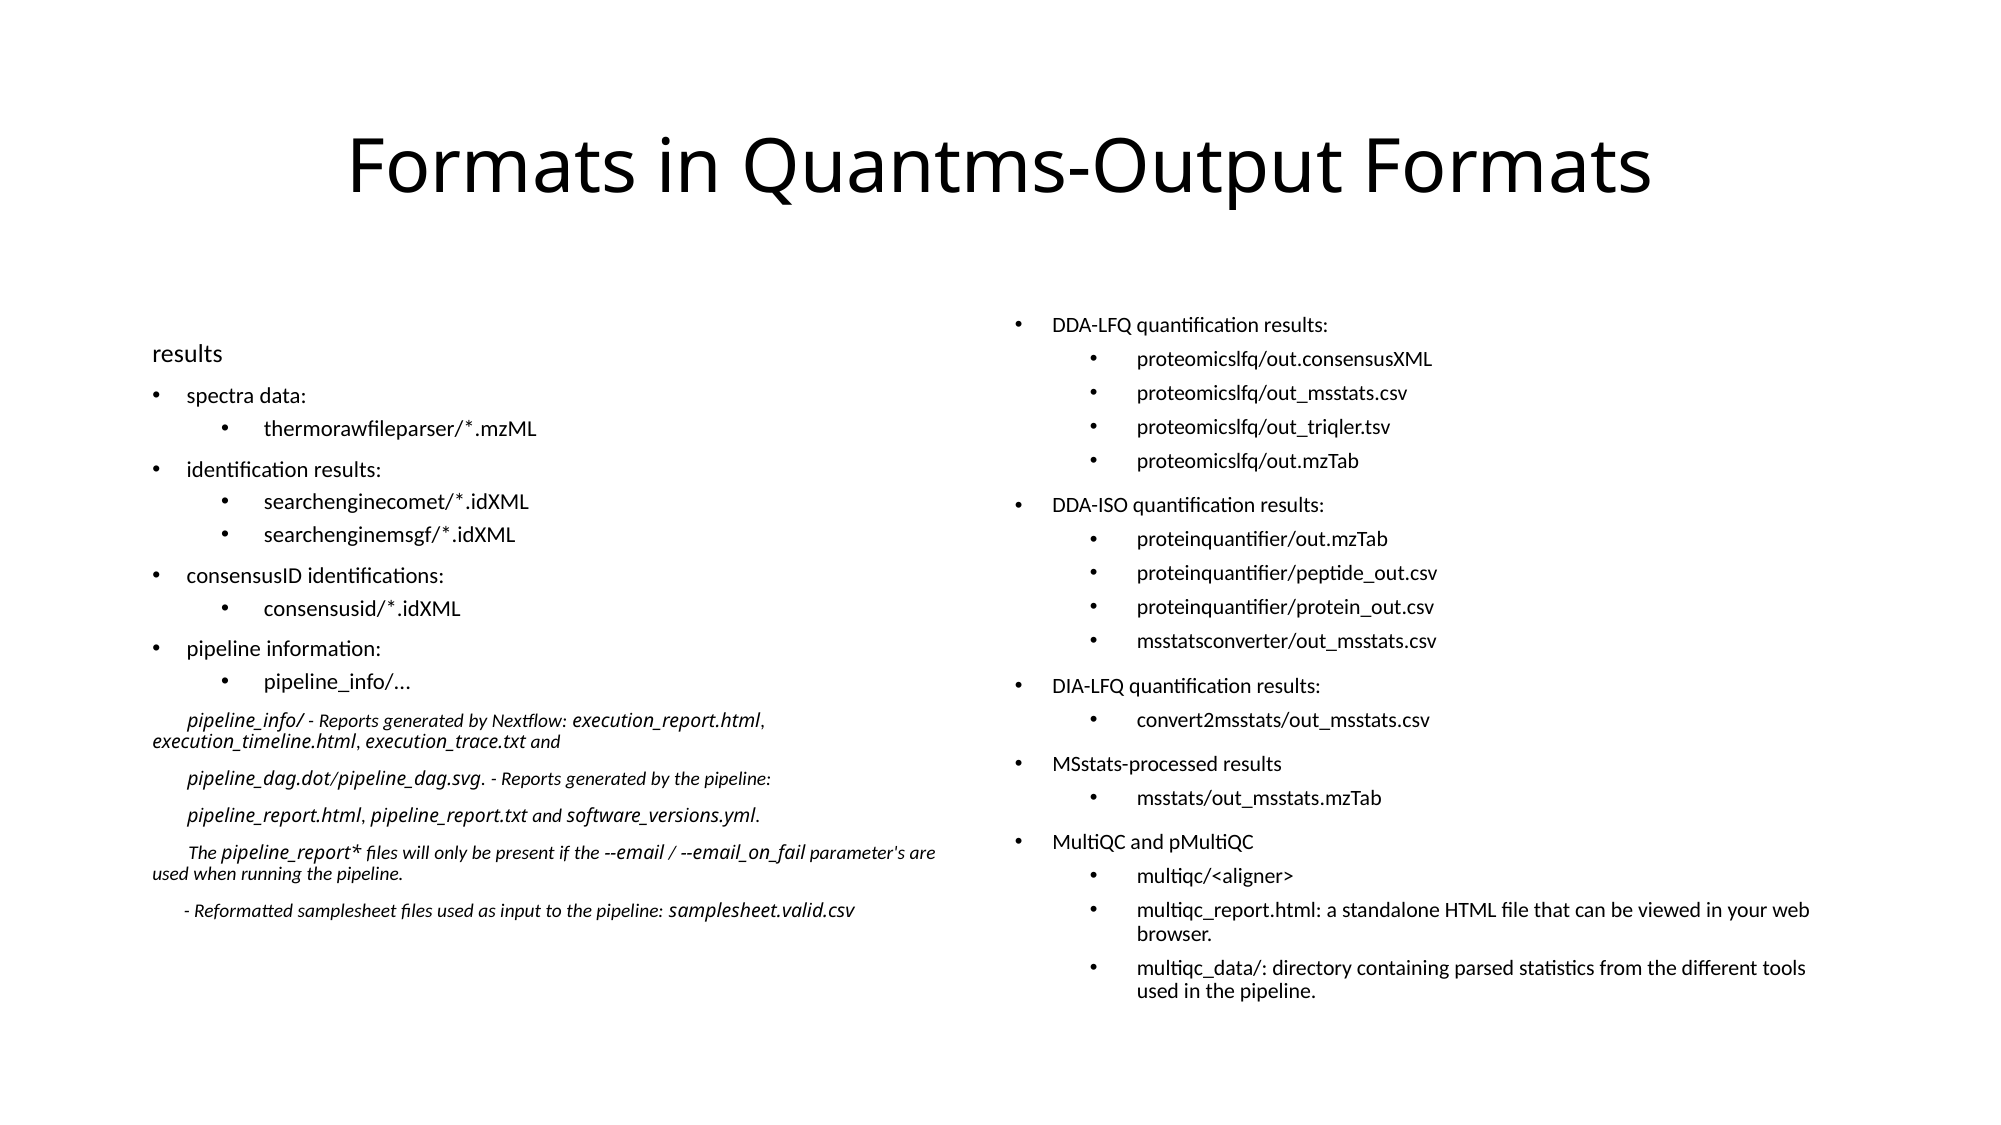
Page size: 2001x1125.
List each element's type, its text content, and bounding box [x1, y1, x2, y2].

list DDA-LFQ quantification results: proteomicslfq/out.consensusXML proteomicslfq/out_msstats.csv proteomicslfq/out_triqler.tsv proteomicslfq/out.mzTab DDA-ISO quantification results: proteinquantifier/out.mzTab proteinquantifier/peptide_out.csv proteinquantifier/protein_out.csv msstatsconverter/out_msstats.csv DIA-LFQ quantification results: convert2msstats/out_msstats.csv MSstats-processed results msstats/out_msstats.mzTab MultiQC and pMultiQC multiqc/<aligner> multiqc_report.html: a standalone HTML file that can be viewed in your web browser. multiqc_data/: directory containing parsed statistics from the different tools used in the pipeline. [999, 306, 1851, 1021]
title Formats in Quantms-Output Formats [137, 59, 1863, 278]
list results spectra data: thermorawfileparser/*.mzML identification results: searchenginecomet/*.idXML searchenginemsgf/*.idXML consensusID identifications: consensusid/*.idXML pipeline information: pipeline_info/... pipeline_info/ - Reports generated by Nextflow: execution_report.html, execution_timeline.html, execution_trace.txt and pipeline_dag.dot/pipeline_dag.svg. - Reports generated by the pipeline: pipeline_report.html, pipeline_report.txt and software_versions.yml. The pipeline_report* files will only be present if the --email / --email_on_fail parameter's are used when running the pipeline. - Reformatted samplesheet files used as input to the pipeline: samplesheet.valid.csv [137, 332, 984, 937]
